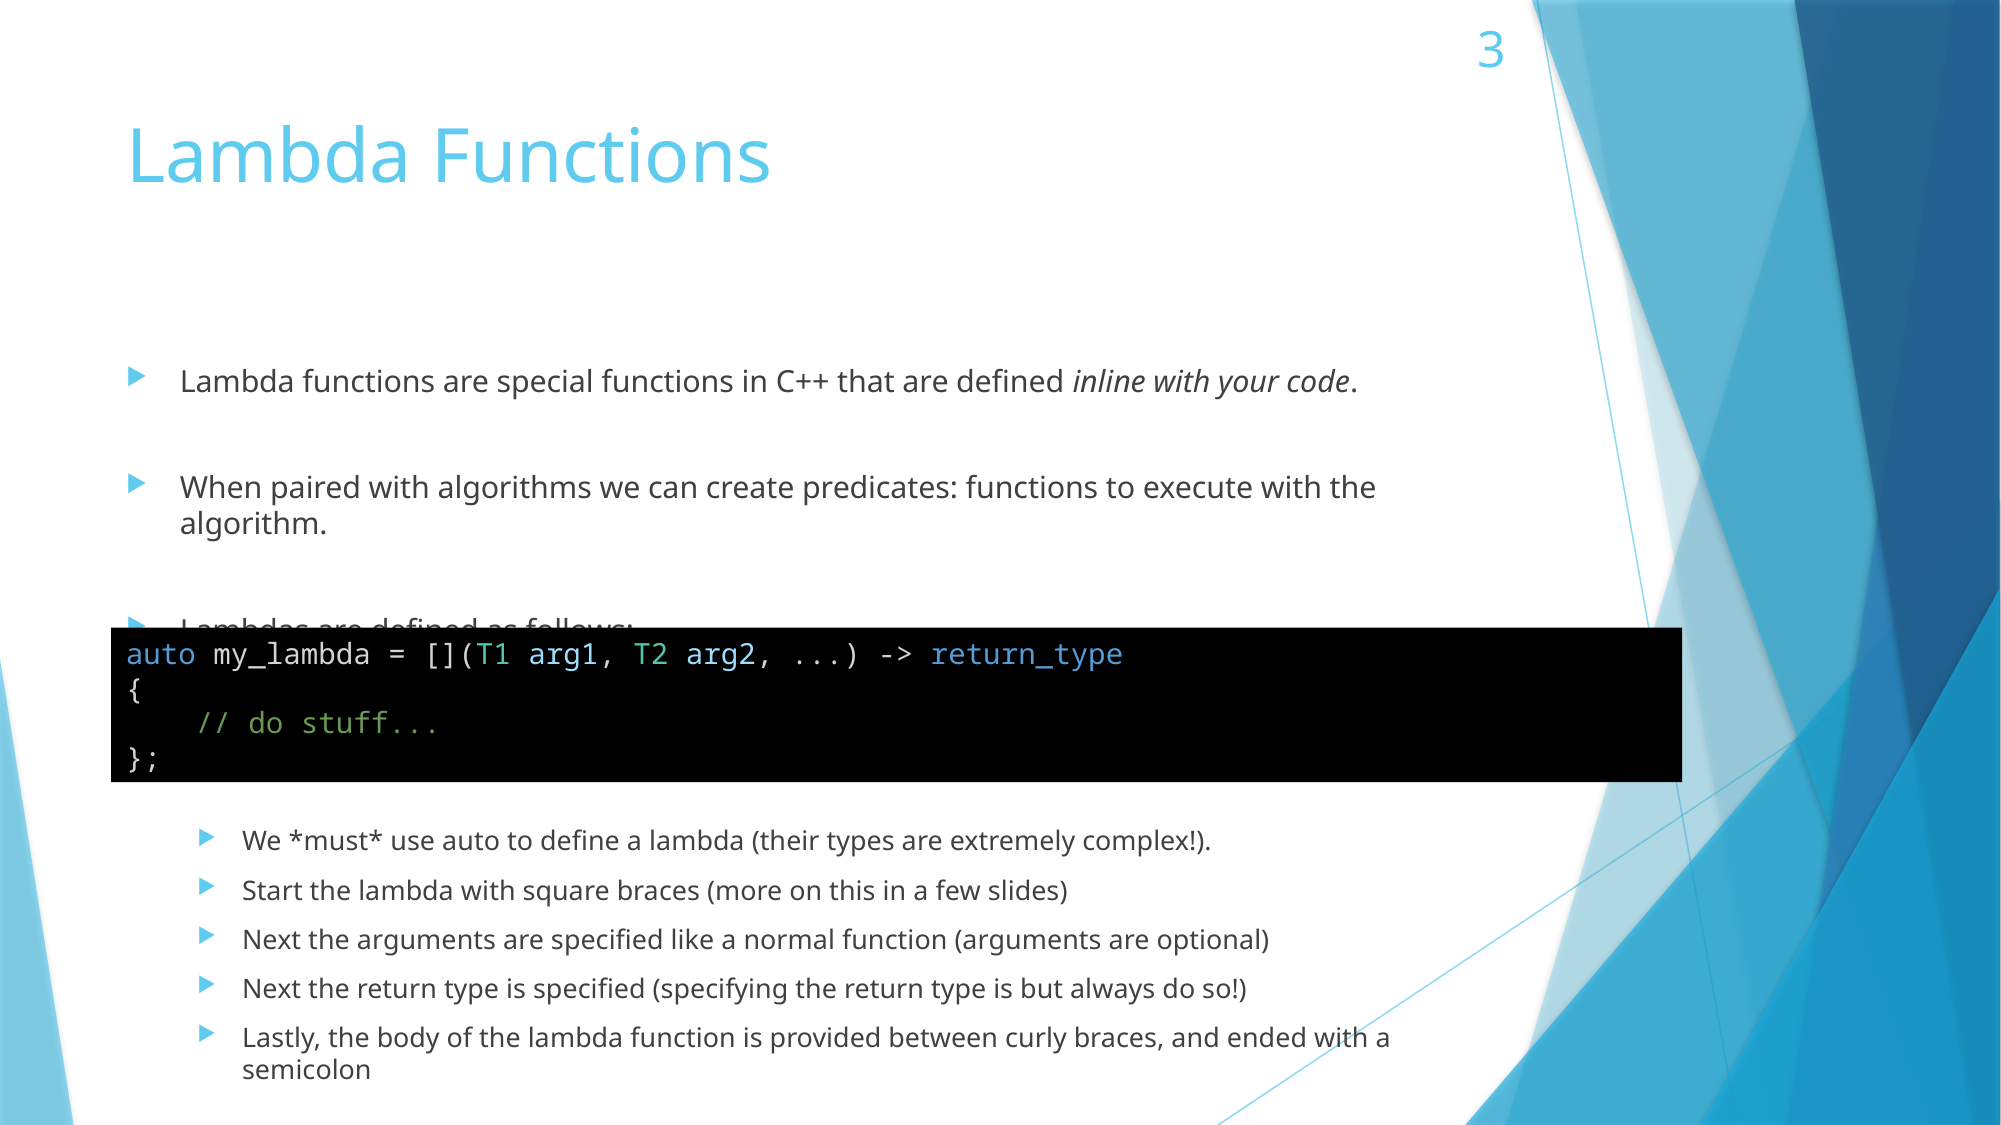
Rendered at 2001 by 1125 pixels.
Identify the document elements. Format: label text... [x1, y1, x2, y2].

text_box auto my_lambda = [](T1 arg1, T2 arg2, ...) -> return_type { // do stuff... }; [111, 627, 1683, 783]
title Lambda Functions [111, 99, 1522, 317]
list Lambda functions are special functions in C++ that are defined inline with your code. When paired with algorithms we can create predicates: functions to execute with the algorithm. Lambdas are defined as follows: We *must* use auto to define a lambda (their types are extremely complex!). Start the lambda with square braces (more on this in a few slides) Next the arguments are specified like a normal function (arguments are optional) Next the return type is specified (specifying the return type is but always do so!) Lastly, the body of the lambda function is provided between curly braces, and ended with a semicolon [111, 783, 1522, 1098]
list Lambda functions are special functions in C++ that are defined inline with your code. When paired with algorithms we can create predicates: functions to execute with the algorithm. Lambdas are defined as follows: We *must* use auto to define a lambda (their types are extremely complex!). Start the lambda with square braces (more on this in a few slides) Next the arguments are specified like a normal function (arguments are optional) Next the return type is specified (specifying the return type is but always do so!) Lastly, the body of the lambda function is provided between curly braces, and ended with a semicolon [111, 354, 1522, 627]
